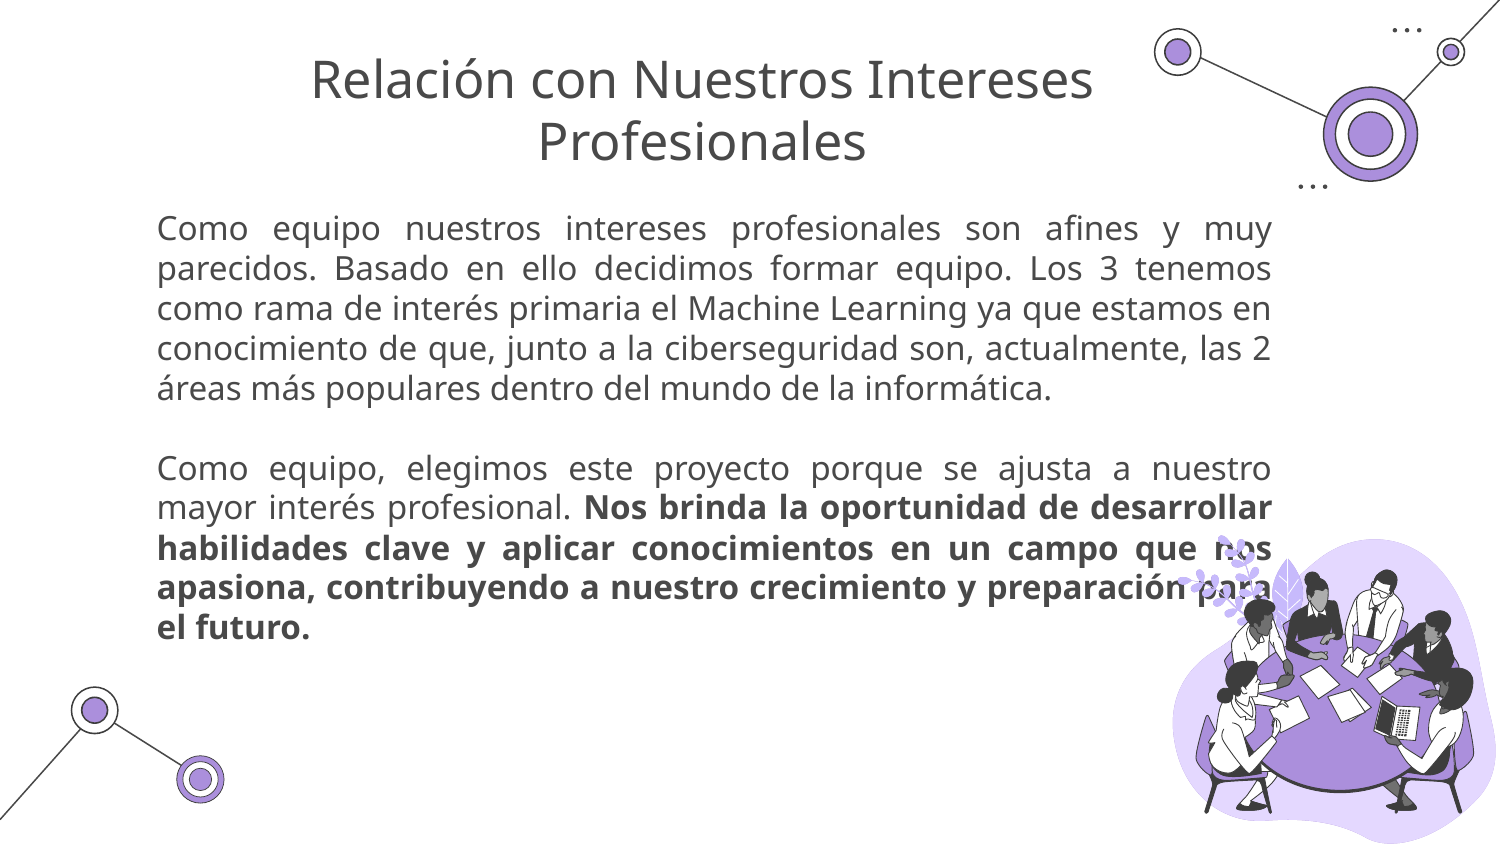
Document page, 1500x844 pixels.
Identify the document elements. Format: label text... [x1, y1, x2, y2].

subtitle Como equipo nuestros intereses profesionales son afines y muy parecidos. Basado en ello decidimos formar equipo. Los 3 tenemos como rama de interés primaria el Machine Learning ya que estamos en conocimiento de que, junto a la ciberseguridad son, actualmente, las 2 áreas más populares dentro del mundo de la informática. Como equipo, elegimos este proyecto porque se ajusta a nuestro mayor interés profesional. Nos brinda la oportunidad de desarrollar habilidades clave y aplicar conocimientos en un campo que nos apasiona, contribuyendo a nuestro crecimiento y preparación para el futuro. [141, 192, 1289, 699]
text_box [1164, 535, 1500, 844]
title Relación con Nuestros Intereses Profesionales [253, 31, 1153, 126]
